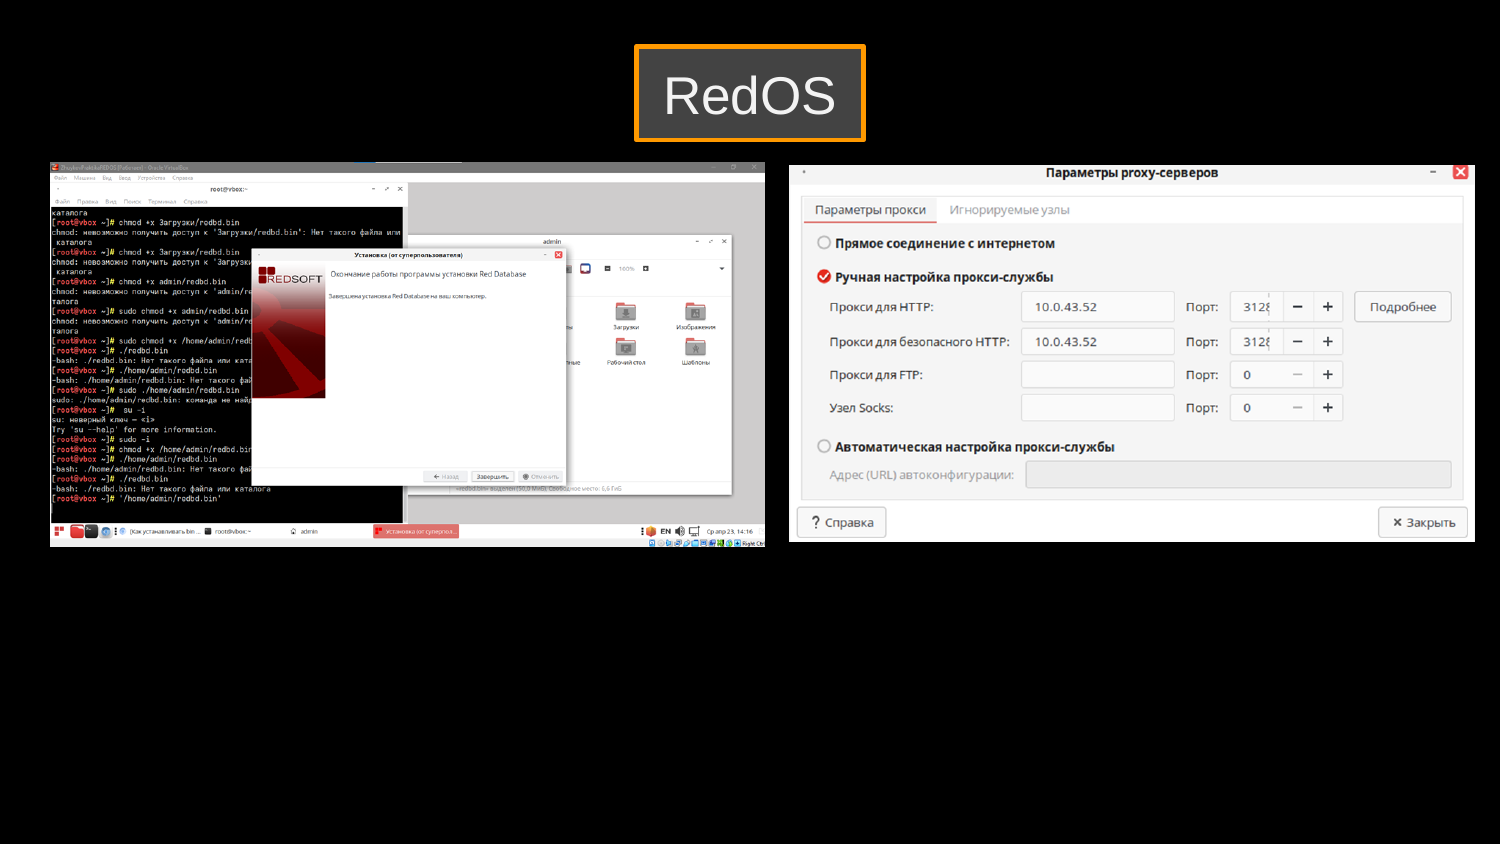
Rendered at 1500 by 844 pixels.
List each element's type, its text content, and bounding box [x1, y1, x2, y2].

picture [789, 164, 1476, 542]
picture [49, 162, 765, 547]
title RedOS [636, 46, 864, 141]
